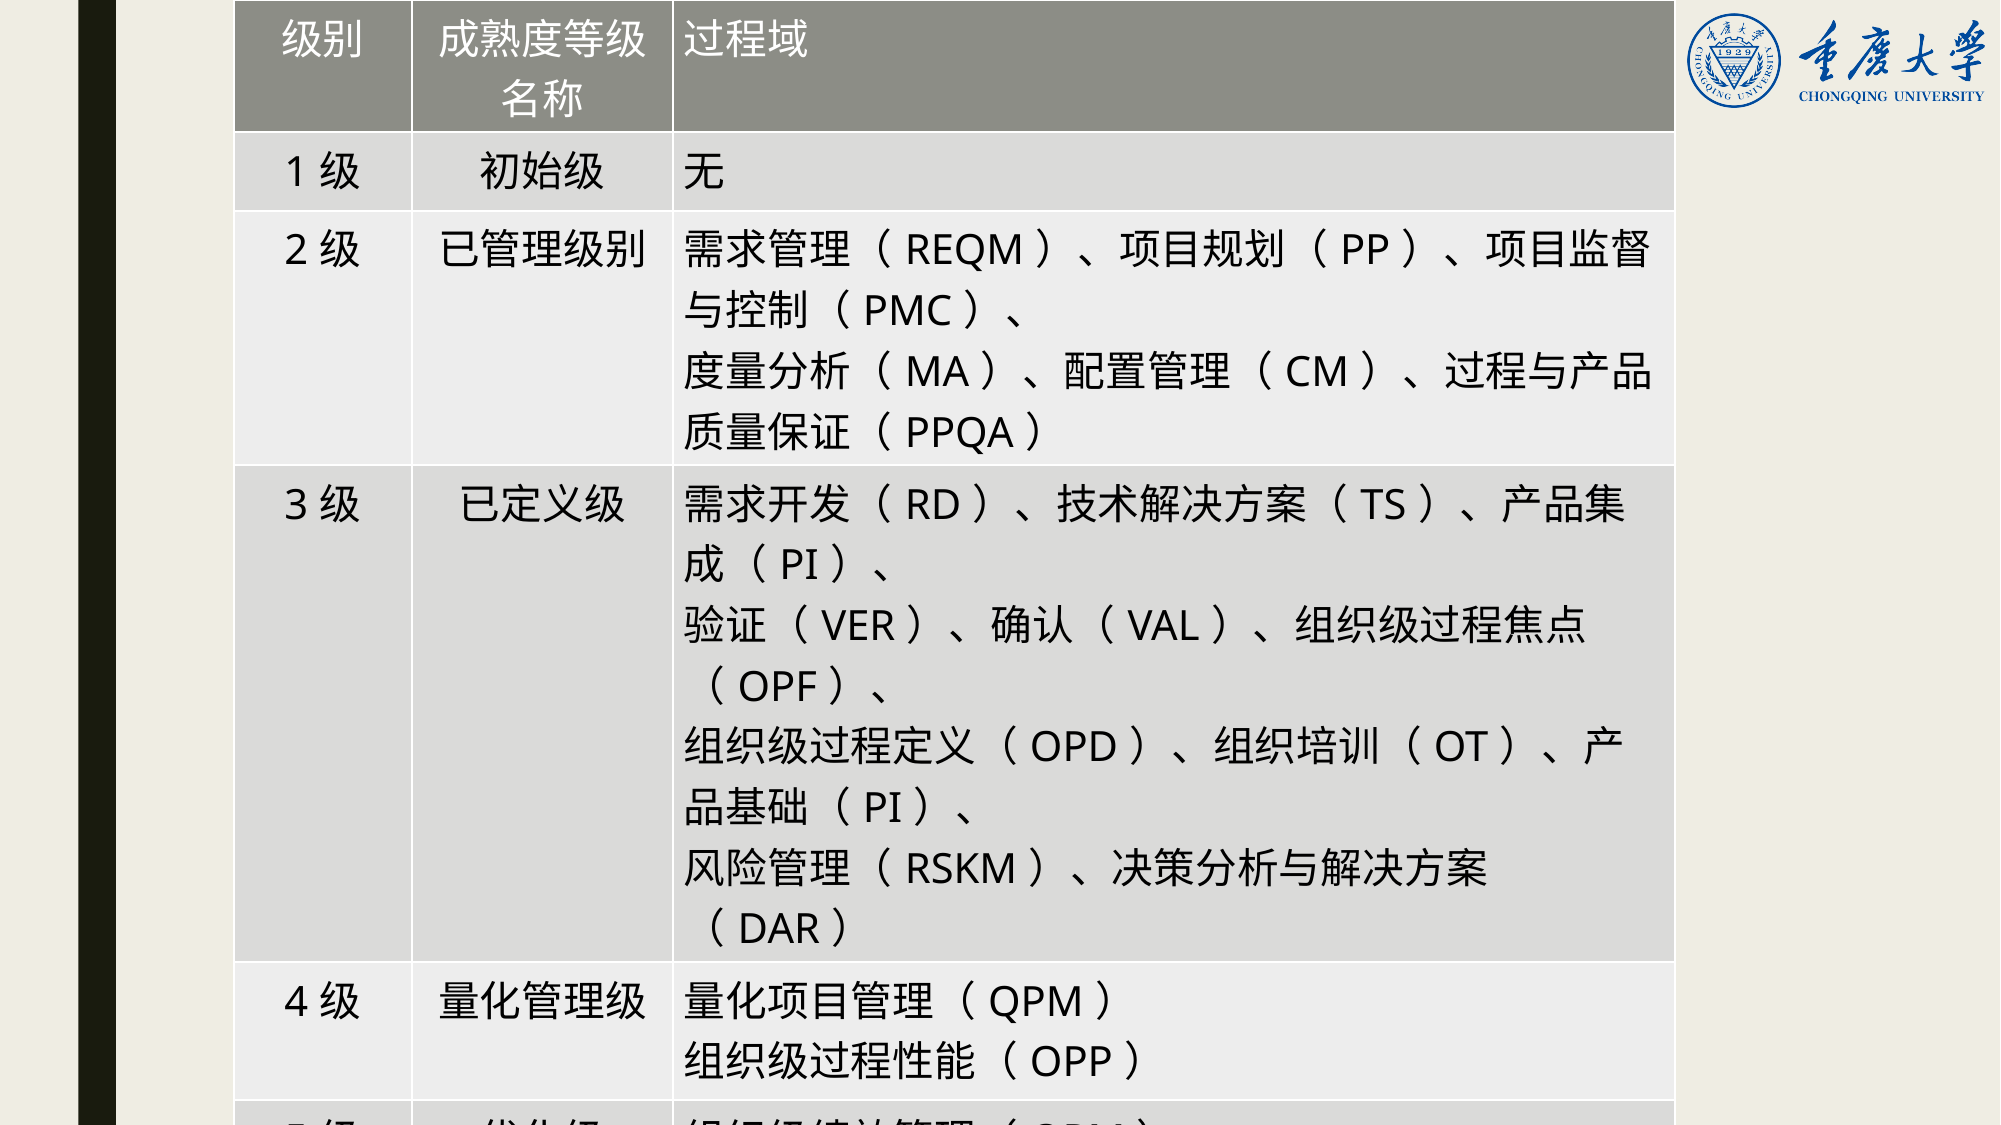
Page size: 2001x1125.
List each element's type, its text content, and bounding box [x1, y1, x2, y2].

table_cell 已管理级别 [413, 212, 672, 464]
table_cell 需求管理（REQM）、项目规划（PP）、项目监督与控制（PMC）、 度量分析（MA）、配置管理（CM）、过程与产品质量保证（PPQA） [674, 212, 1674, 464]
table_cell 优化级 [413, 1101, 672, 1125]
table_cell 1级 [235, 133, 411, 210]
table_cell 3级 [235, 466, 411, 961]
table_cell 5级 [235, 1101, 411, 1125]
table_cell 组织级绩效管理（OPM） 原因分析与解决方案（CAR） [674, 1101, 1674, 1125]
table_cell 4级 [235, 963, 411, 1099]
table_cell 已定义级 [413, 466, 672, 961]
table_cell 初始级 [413, 133, 672, 210]
picture [1687, 13, 1985, 108]
table_cell 量化项目管理（QPM） 组织级过程性能（OPP） [674, 963, 1674, 1099]
table_cell 量化管理级 [413, 963, 672, 1099]
table_header 级别 [235, 1, 411, 131]
table_header 成熟度等级名称 [413, 1, 672, 131]
table_header 过程域 [674, 1, 1674, 131]
table_cell 无 [674, 133, 1674, 210]
table_cell 需求开发（RD）、技术解决方案（TS）、产品集成（PI）、 验证（VER）、确认（VAL）、组织级过程焦点（OPF）、 组织级过程定义（OPD）、组织培训（OT）、产品基础（PI）、 风险管理（RSKM）、决策分析与解决方案（DAR） [674, 466, 1674, 961]
table_cell 2级 [235, 212, 411, 464]
